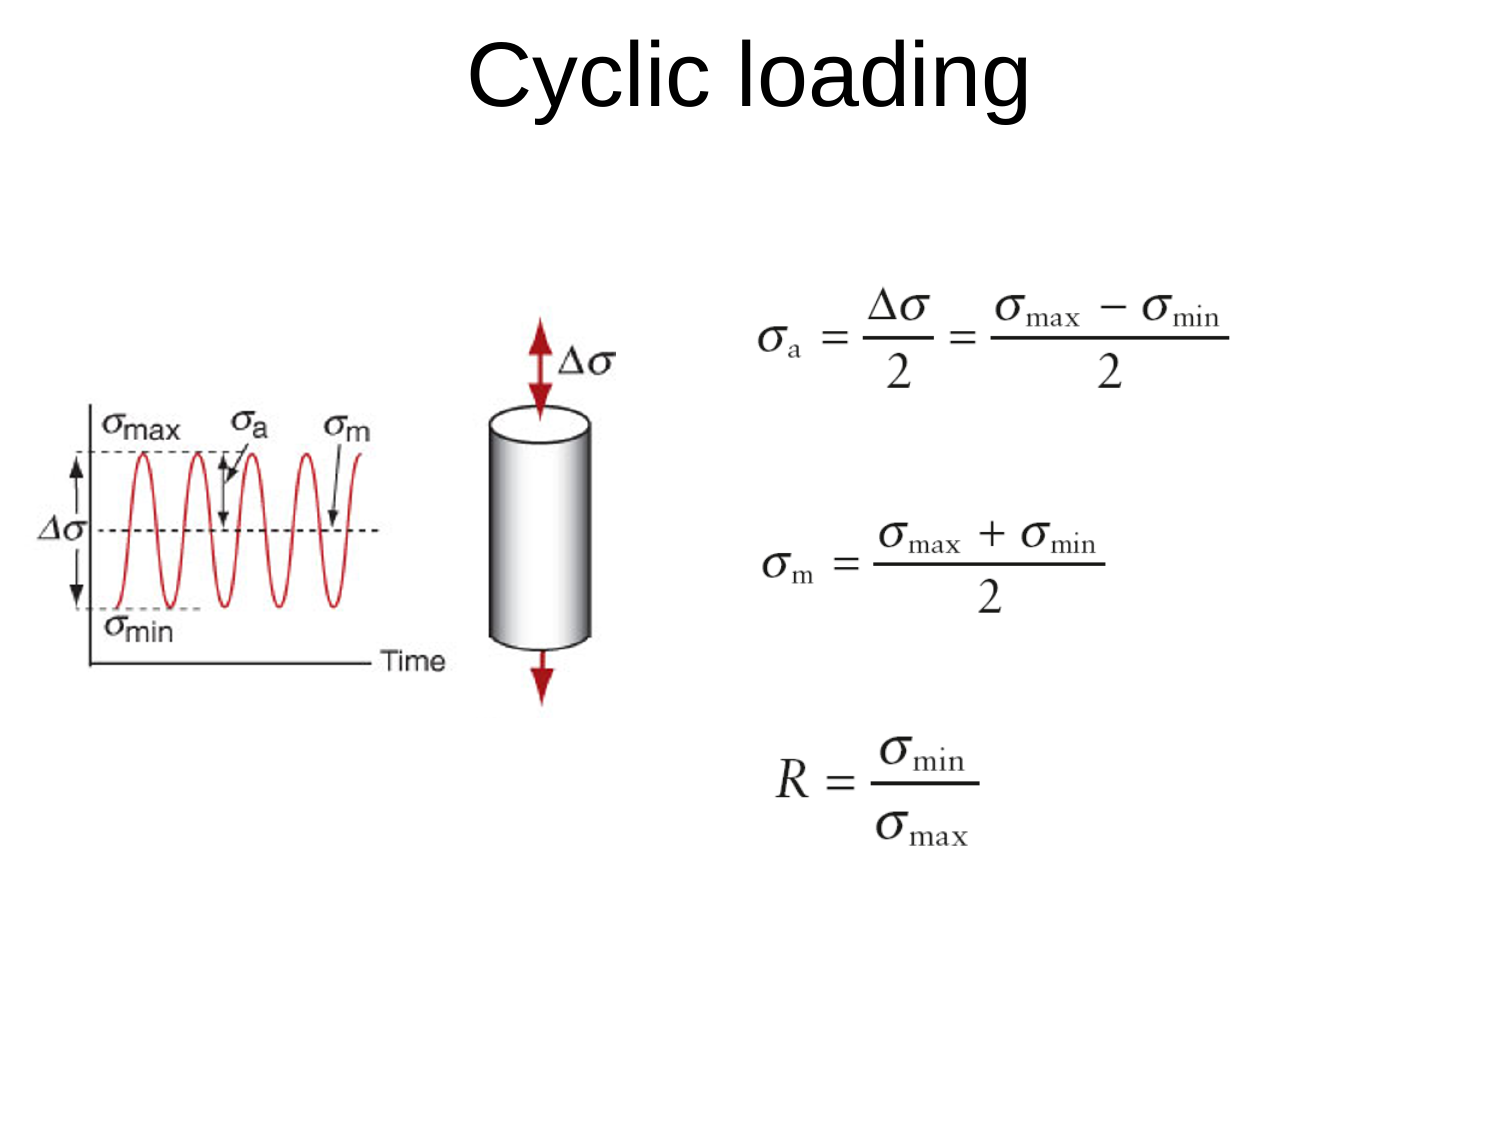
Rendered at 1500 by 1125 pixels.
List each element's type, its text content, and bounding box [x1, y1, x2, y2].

picture [752, 497, 1123, 643]
picture [24, 287, 635, 719]
picture [752, 258, 1239, 407]
picture [762, 717, 1006, 871]
title Cyclic loading [74, 0, 1426, 139]
